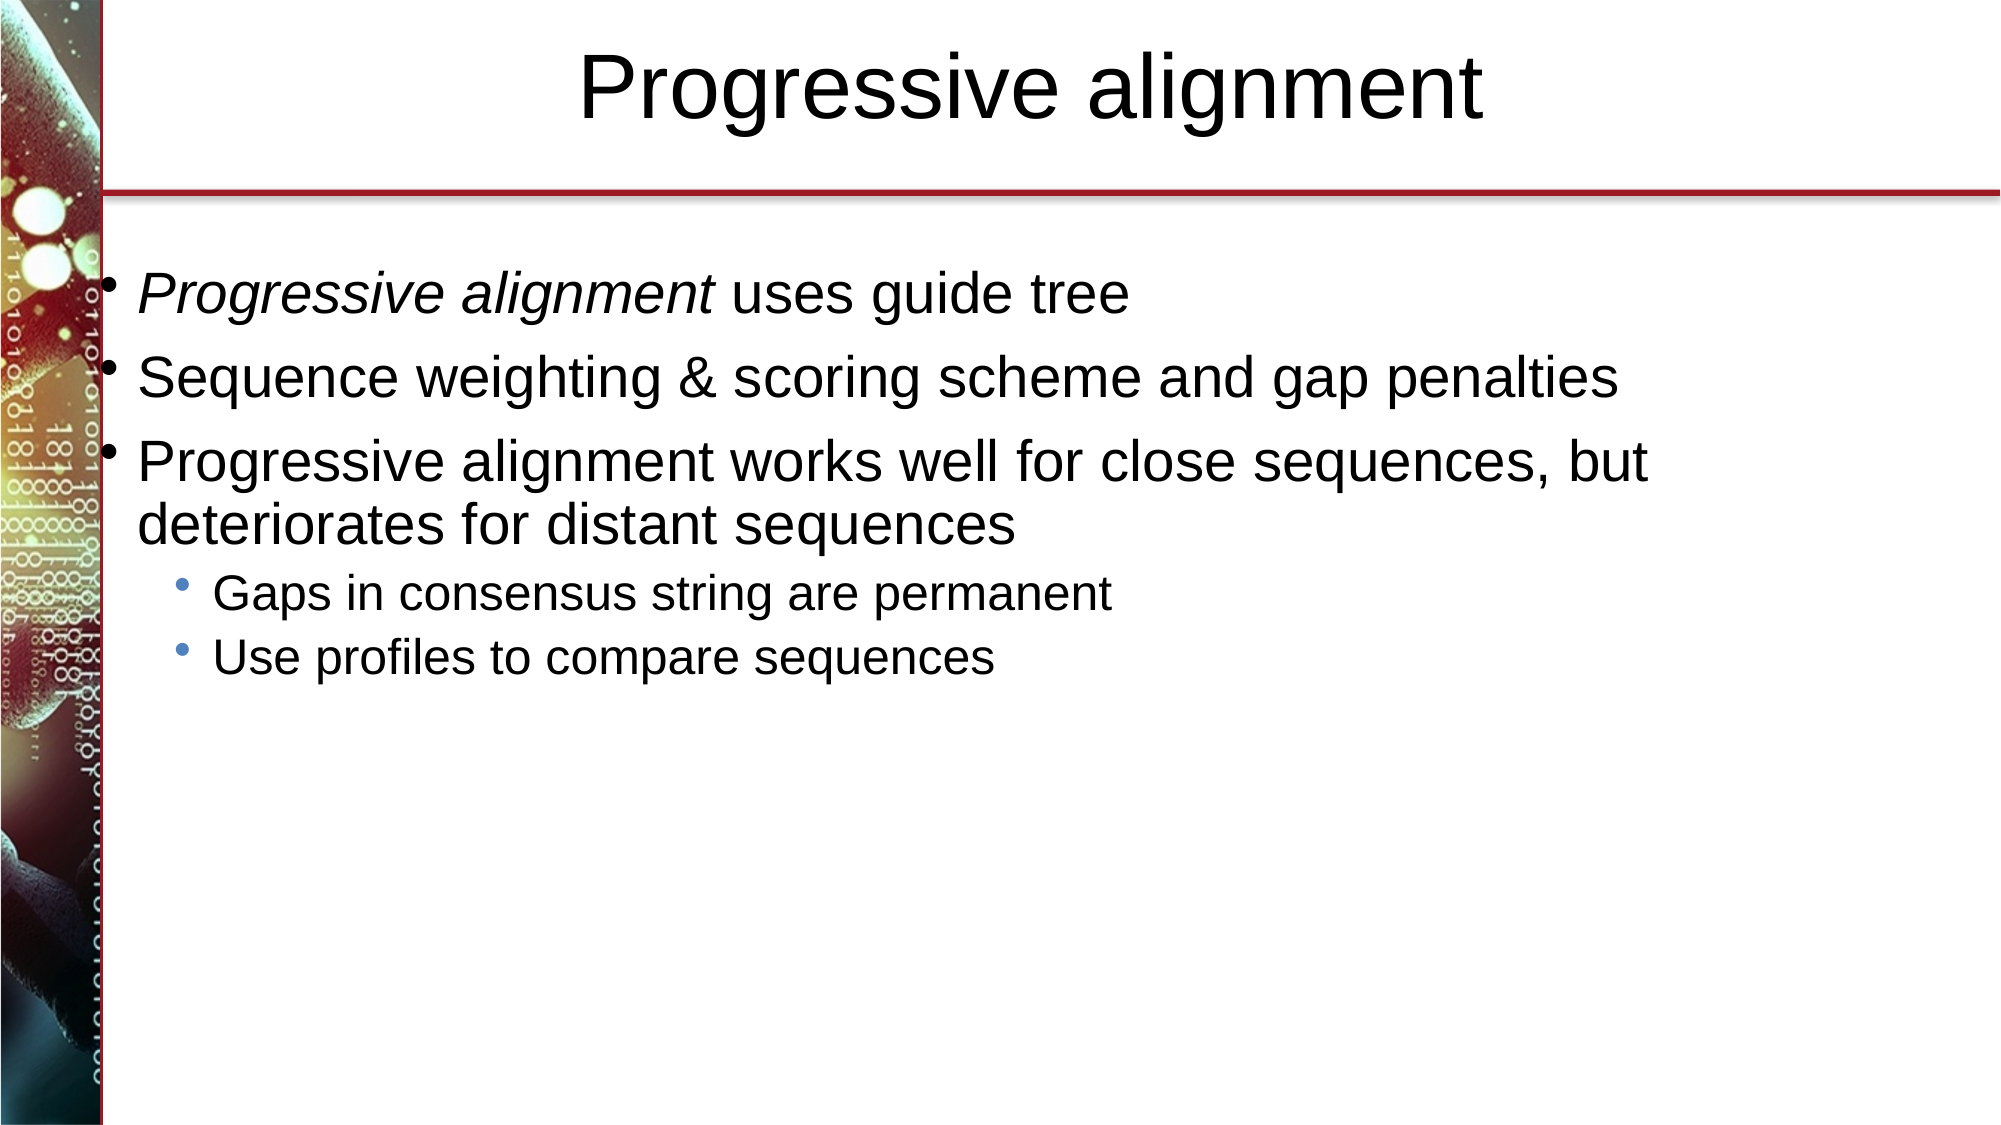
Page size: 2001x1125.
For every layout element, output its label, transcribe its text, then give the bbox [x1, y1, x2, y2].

title Progressive alignment [444, 36, 1620, 142]
picture [1, 1, 100, 1124]
list Progressive alignment uses guide tree Sequence weighting & scoring scheme and gap penalties Progressive alignment works well for close sequences, but deteriorates for distant sequences Gaps in consensus string are permanent Use profiles to compare sequences [99, 263, 1900, 916]
